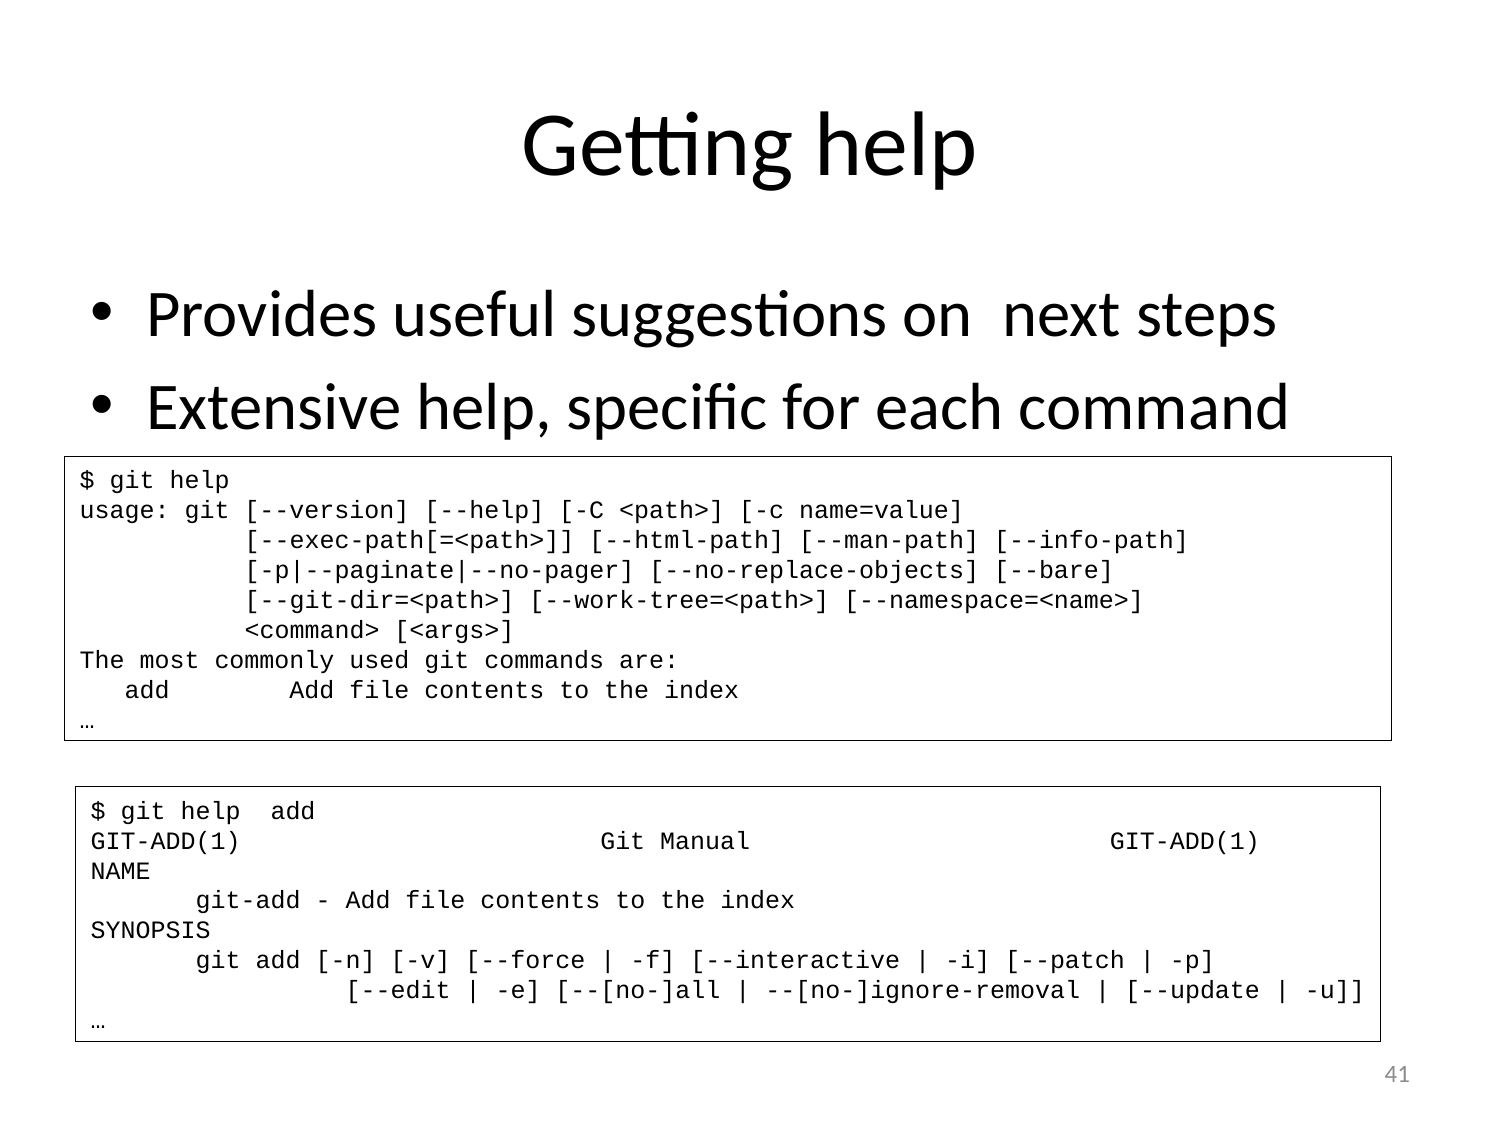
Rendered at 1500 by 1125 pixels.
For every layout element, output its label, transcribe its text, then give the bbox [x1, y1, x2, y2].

title Getting help [75, 45, 1425, 233]
list Provides useful suggestions on next steps Extensive help, specific for each command [75, 262, 1425, 1005]
slide_number 41 [1074, 1042, 1425, 1103]
text_box $ git help usage: git [--version] [--help] [-C <path>] [-c name=value] [--exec-path[=<path>]] [--html-path] [--man-path] [--info-path] [-p|--paginate|--no-pager] [--no-replace-objects] [--bare] [--git-dir=<path>] [--work-tree=<path>] [--namespace=<name>] <command> [<args>] The most commonly used git commands are: add Add file contents to the index … [64, 456, 1392, 741]
text_box $ git help add GIT-ADD(1) Git Manual GIT-ADD(1) NAME git-add - Add file contents to the index SYNOPSIS git add [-n] [-v] [--force | -f] [--interactive | -i] [--patch | -p] [--edit | -e] [--[no-]all | --[no-]ignore-removal | [--update | -u]] … [75, 786, 1381, 1042]
